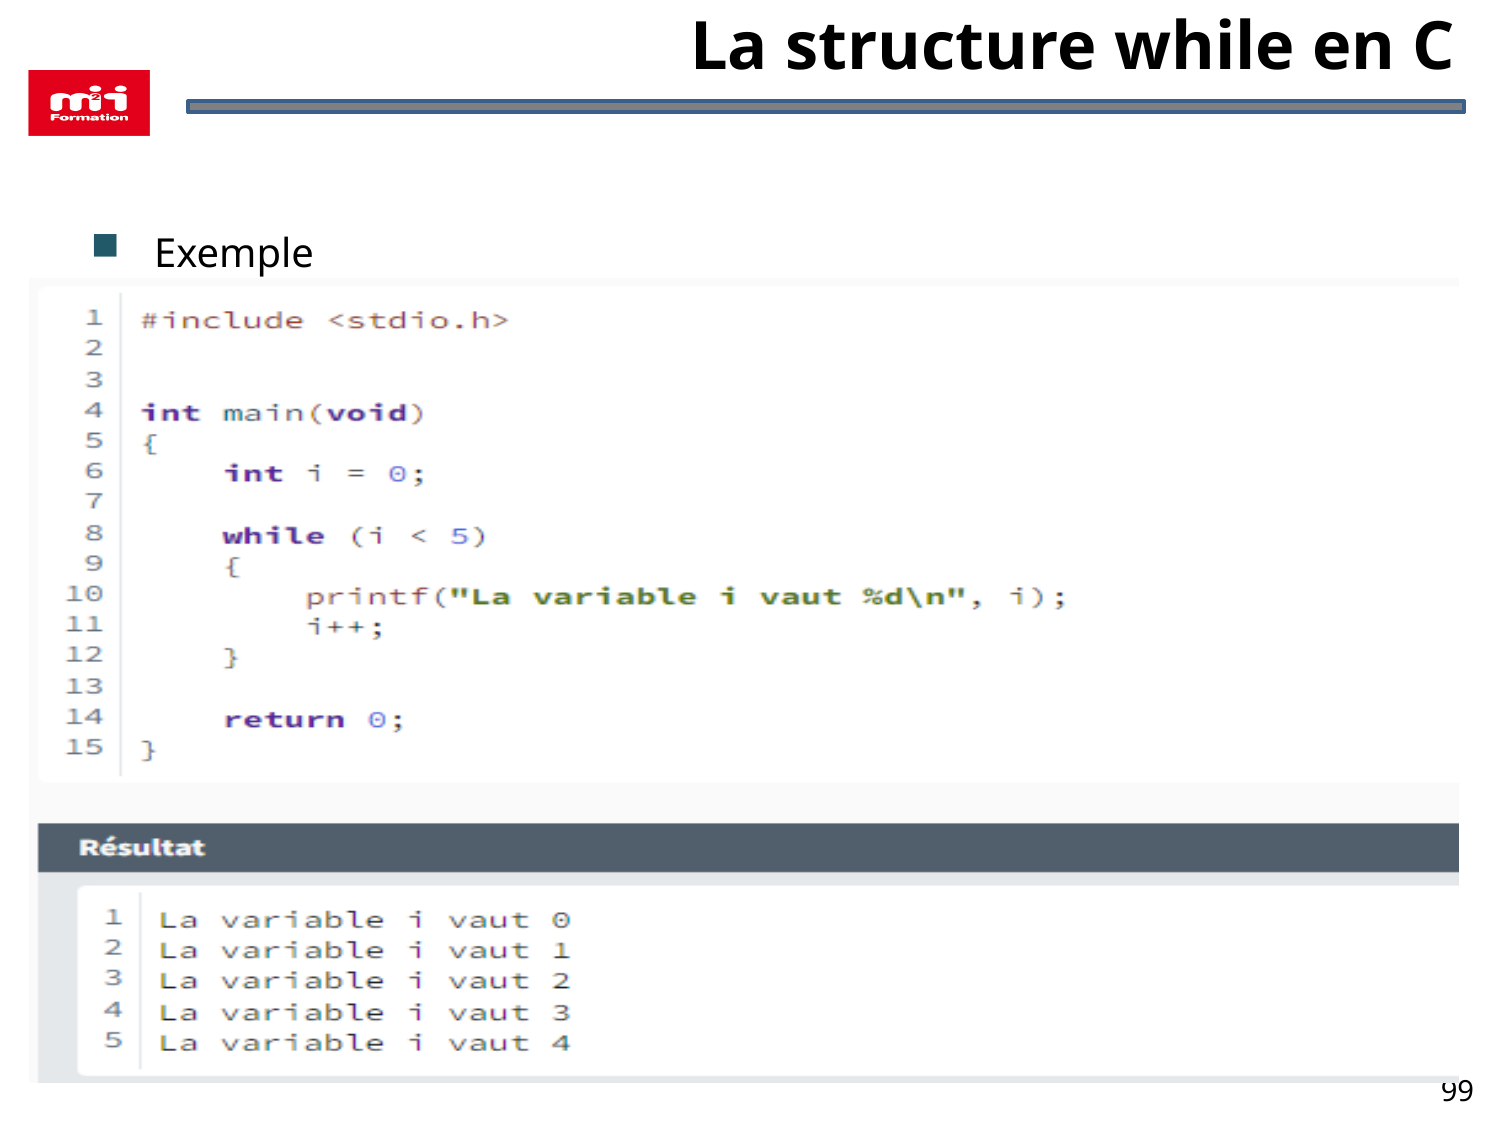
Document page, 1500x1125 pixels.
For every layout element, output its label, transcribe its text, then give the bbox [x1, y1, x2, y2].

picture [29, 278, 1459, 1083]
picture [28, 70, 64, 136]
title La structure while en C [64, 0, 1471, 183]
slide_number 99 [1414, 1065, 1500, 1125]
list Exemple [75, 219, 1477, 275]
